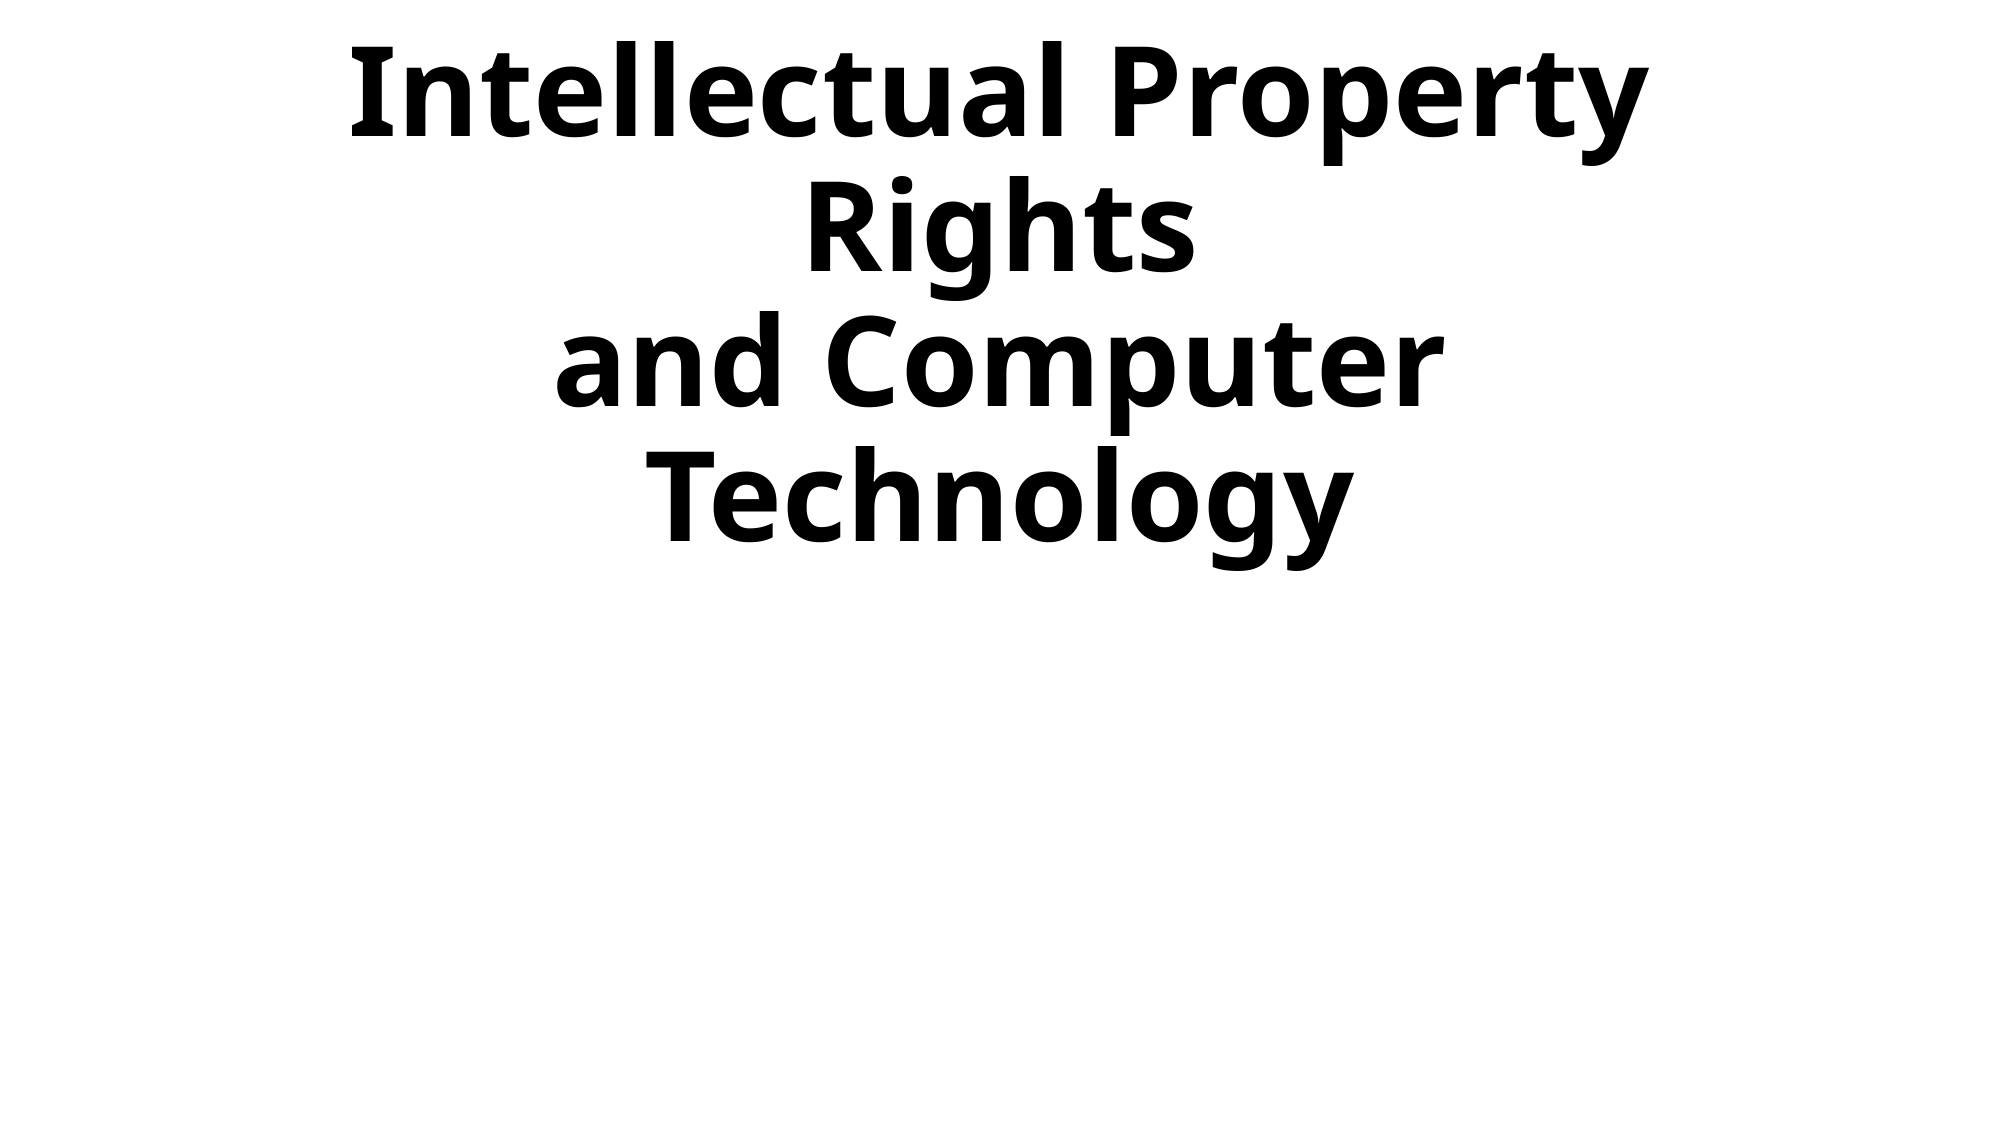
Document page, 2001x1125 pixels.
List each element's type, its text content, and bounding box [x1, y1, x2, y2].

title Intellectual Property Rights and Computer Technology [249, 184, 1750, 576]
